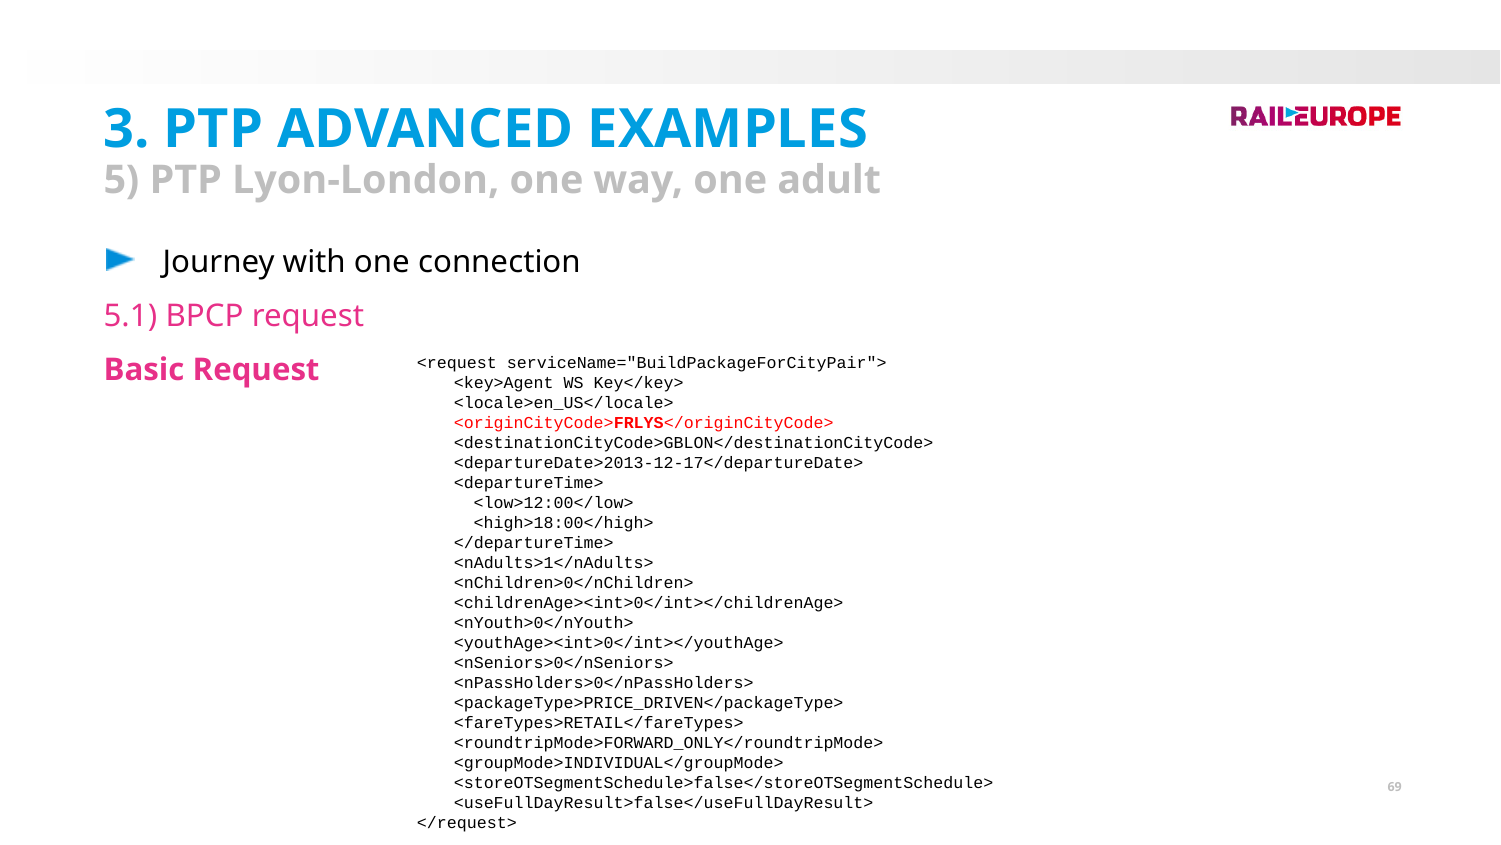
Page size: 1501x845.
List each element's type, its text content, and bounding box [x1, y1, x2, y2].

text_box <request serviceName="BuildPackageForCityPair"> <key>Agent WS Key</key> <locale>en_US</locale> <originCityCode>FRLYS</originCityCode> <destinationCityCode>GBLON</destinationCityCode> <departureDate>2013-12-17</departureDate> <departureTime> <low>12:00</low> <high>18:00</high> </departureTime> <nAdults>1</nAdults> <nChildren>0</nChildren> <childrenAge><int>0</int></childrenAge> <nYouth>0</nYouth> <youthAge><int>0</int></youthAge> <nSeniors>0</nSeniors> <nPassHolders>0</nPassHolders> <packageType>PRICE_DRIVEN</packageType> <fareTypes>RETAIL</fareTypes> <roundtripMode>FORWARD_ONLY</roundtripMode> <groupMode>INDIVIDUAL</groupMode> <storeOTSegmentSchedule>false</storeOTSegmentSchedule> <useFullDayResult>false</useFullDayResult> </request> [372, 344, 1163, 839]
picture [1210, 88, 1418, 148]
list Journey with one connection 5.1) BPCP request Basic Request [103, 241, 1403, 301]
picture [106, 248, 135, 271]
list 3. PTP Advanced Examples 5) PTP Lyon-London, one way, one adult [103, 100, 1403, 214]
slide_number 69 [1287, 779, 1403, 821]
